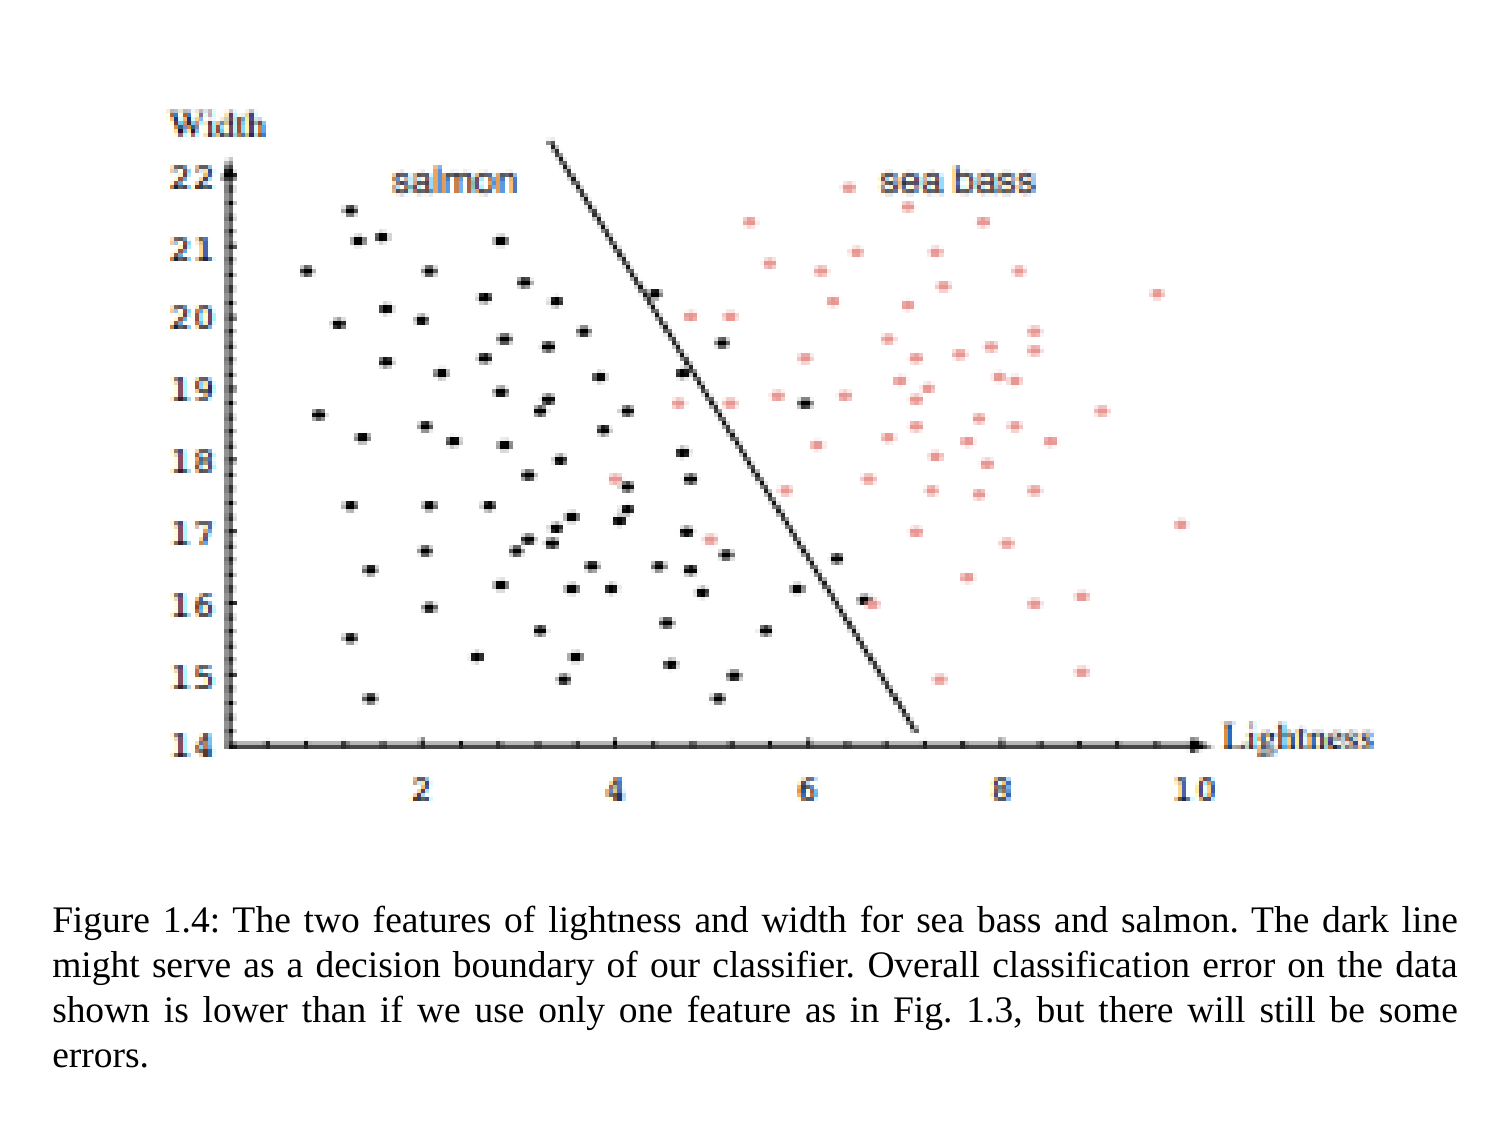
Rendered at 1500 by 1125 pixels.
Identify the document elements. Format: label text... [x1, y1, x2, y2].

text_box Figure 1.4: The two features of lightness and width for sea bass and salmon. The dark line might serve as a decision boundary of our classifier. Overall classification error on the data shown is lower than if we use only one feature as in Fig. 1.3, but there will still be some errors. [37, 887, 1475, 1083]
picture [112, 49, 1426, 838]
